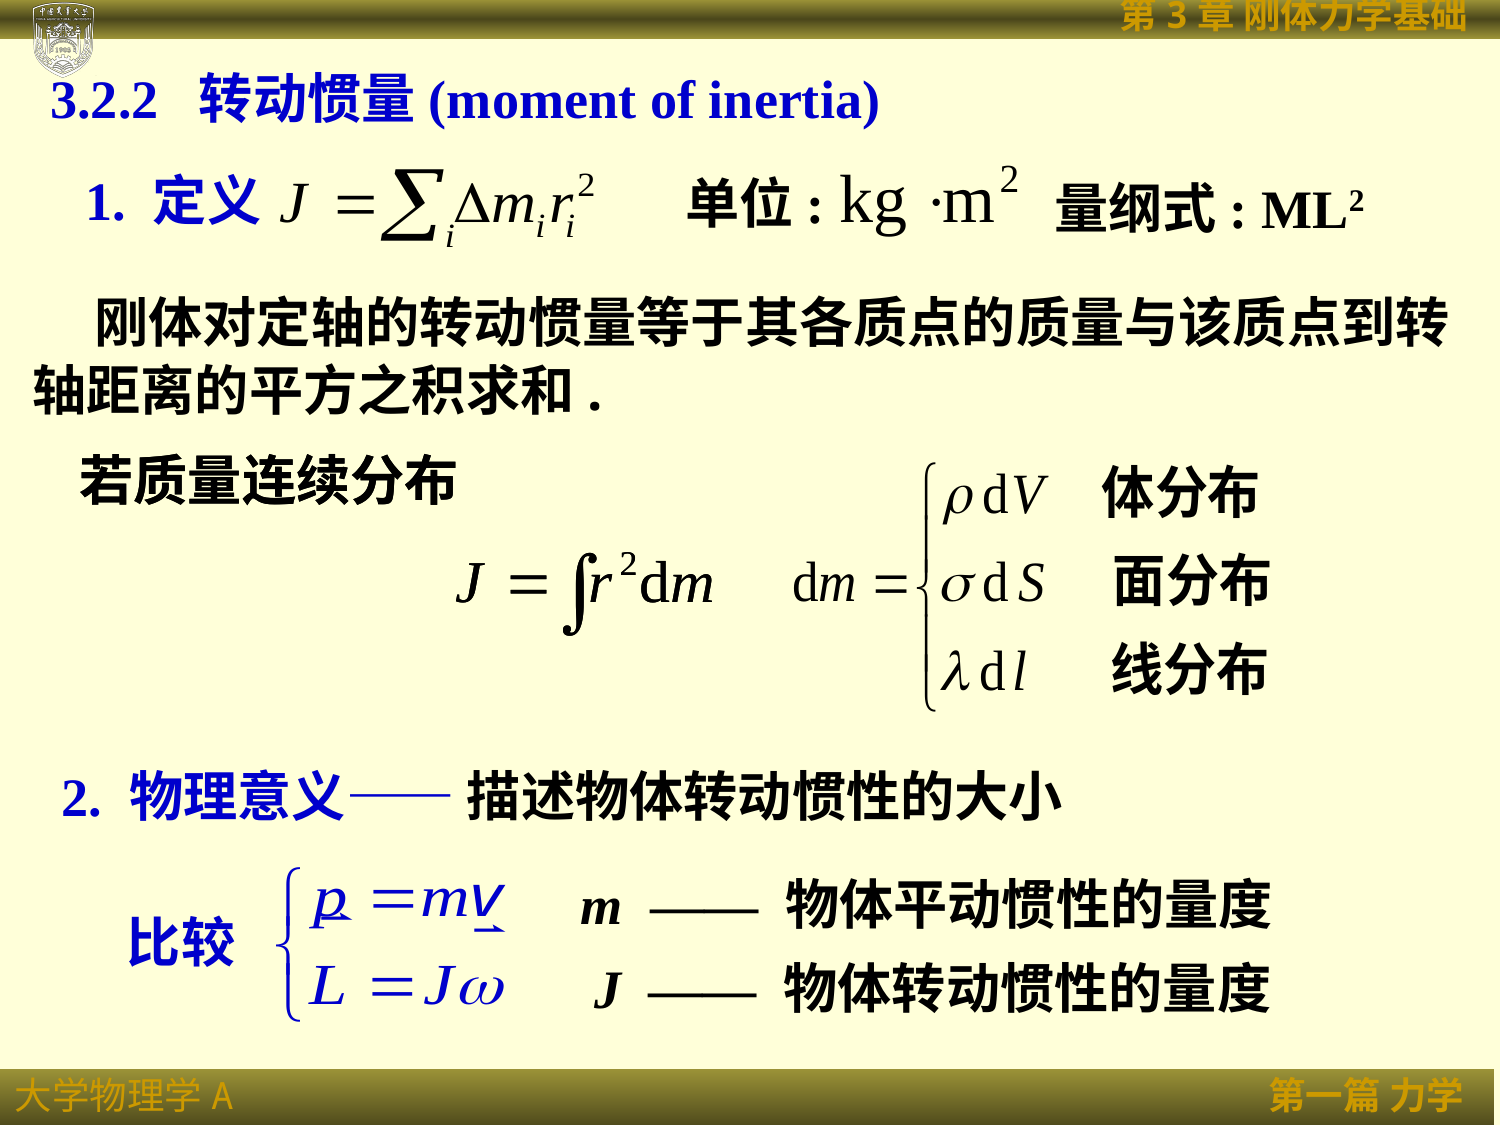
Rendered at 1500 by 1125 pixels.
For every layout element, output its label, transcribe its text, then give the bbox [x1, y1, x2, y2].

text_box 3.2.2 转动惯量(moment of inertia) [35, 56, 1187, 137]
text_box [123, 857, 1330, 1032]
text_box 刚体对定轴的转动惯量等于其各质点的质量与该质点到转轴距离的平方之积求和. [29, 277, 1459, 429]
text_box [785, 449, 1282, 726]
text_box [70, 148, 1034, 262]
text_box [64, 438, 727, 642]
picture [29, 0, 97, 79]
text_box 2. 物理意义—— 描述物体转动惯性的大小 [47, 754, 1160, 835]
text_box 量纲式: ML2 [1039, 166, 1418, 247]
